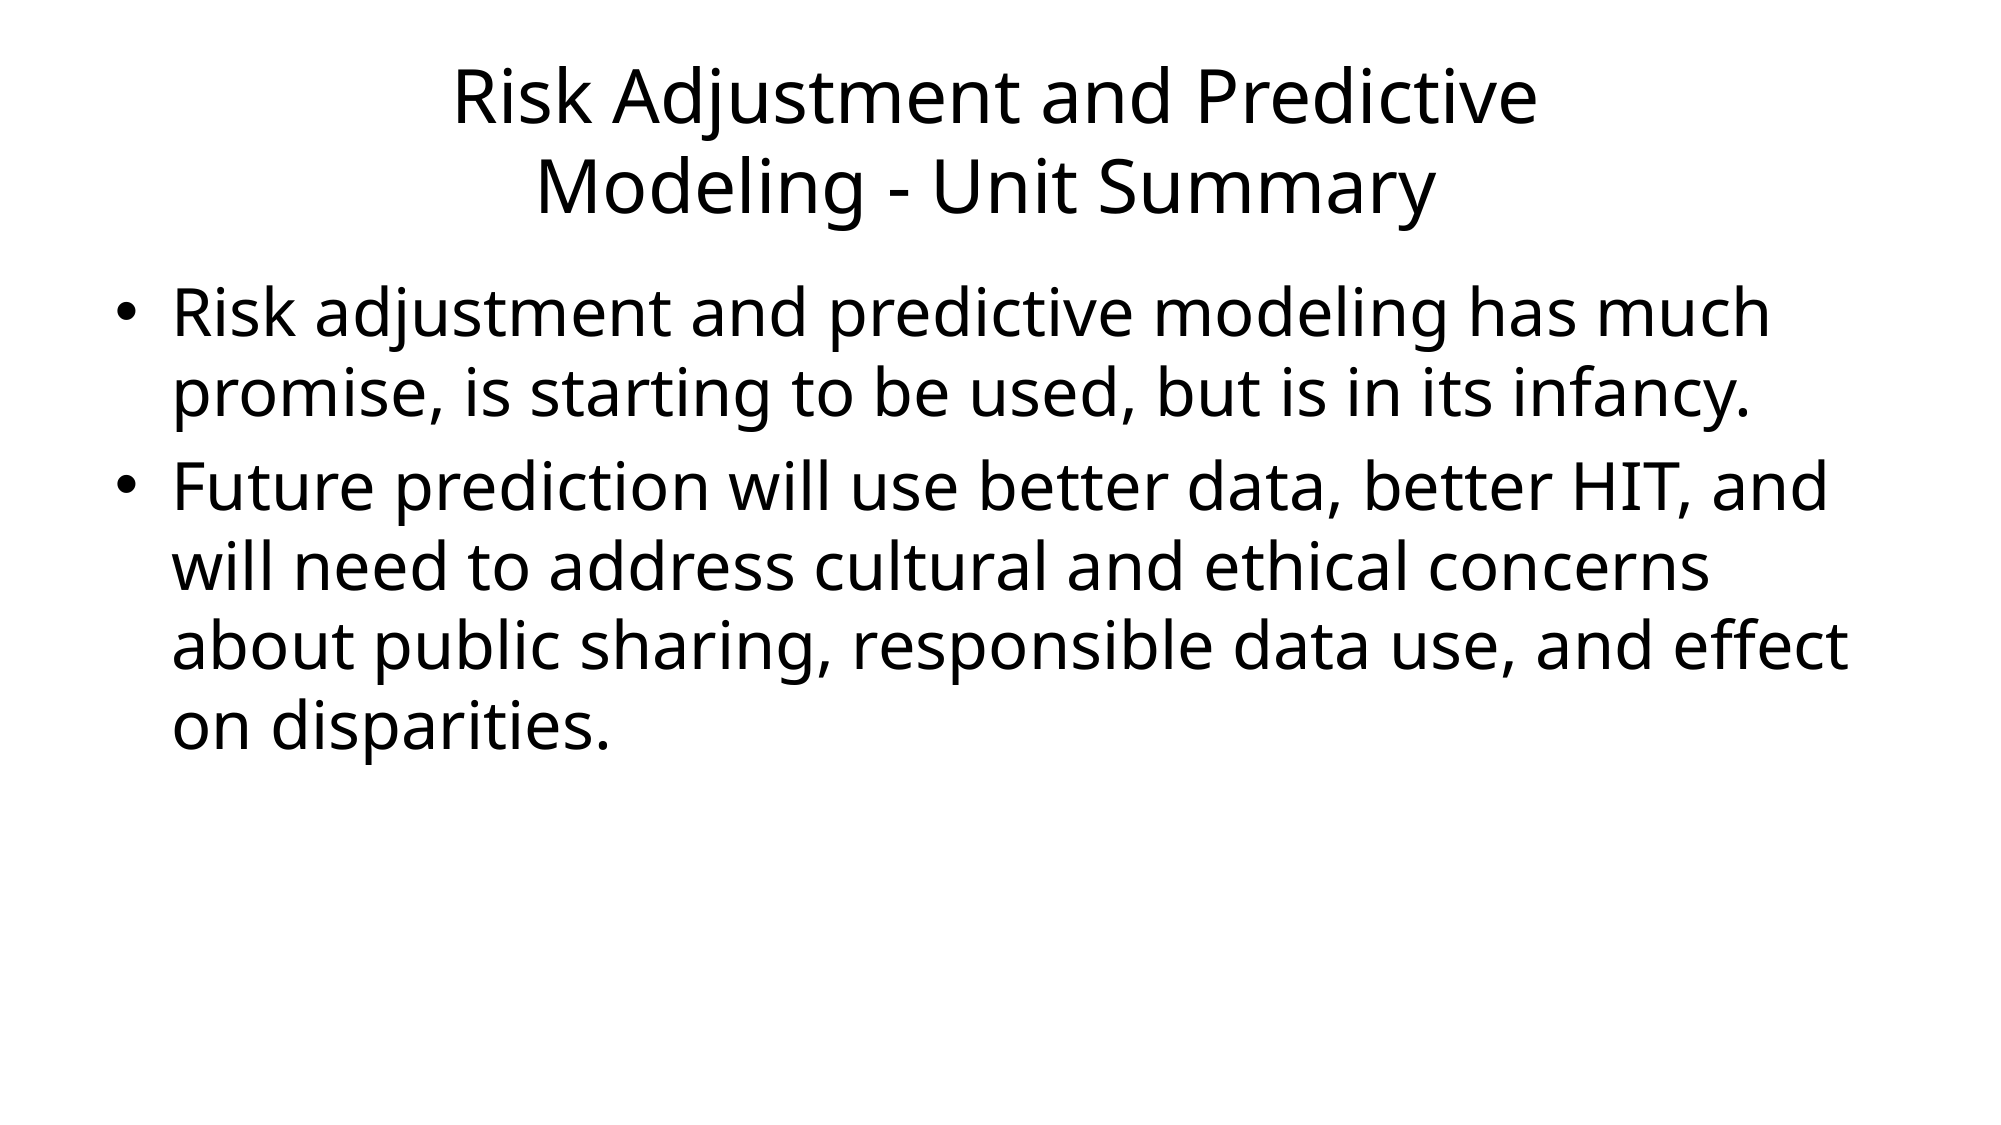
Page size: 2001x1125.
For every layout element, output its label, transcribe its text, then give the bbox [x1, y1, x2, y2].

title Risk Adjustment and Predictive Modeling - Unit Summary [311, 45, 1661, 233]
list Risk adjustment and predictive modeling has much promise, is starting to be used, but is in its infancy. Future prediction will use better data, better HIT, and will need to address cultural and ethical concerns about public sharing, responsible data use, and effect on disparities. [99, 262, 1900, 1013]
